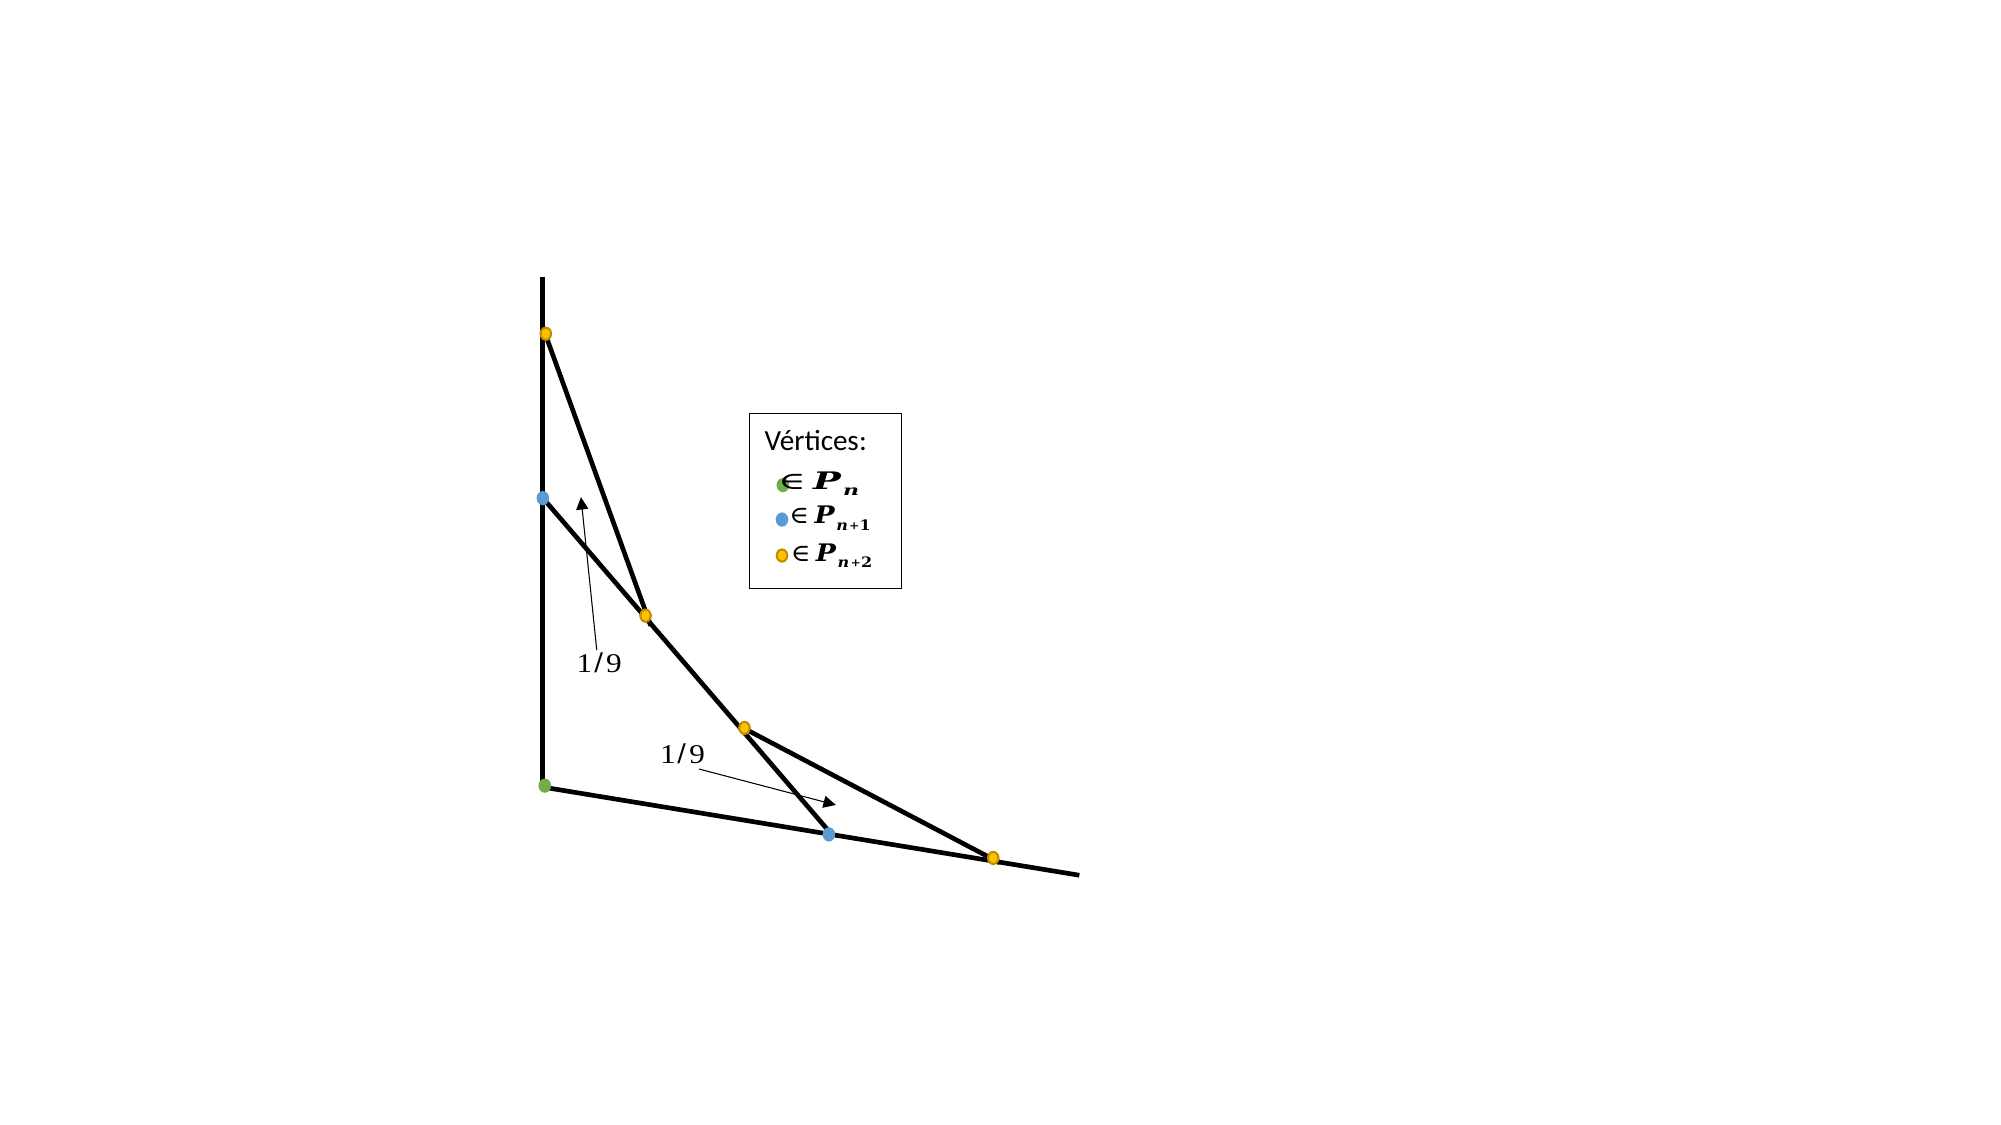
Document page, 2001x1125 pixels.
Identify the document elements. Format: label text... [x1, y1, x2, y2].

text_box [580, 497, 597, 651]
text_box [542, 497, 829, 832]
text_box Vértices: [749, 413, 902, 589]
text_box [536, 491, 542, 506]
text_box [698, 769, 836, 806]
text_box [739, 725, 1001, 863]
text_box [542, 327, 651, 626]
text_box [538, 779, 542, 793]
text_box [542, 787, 1080, 876]
